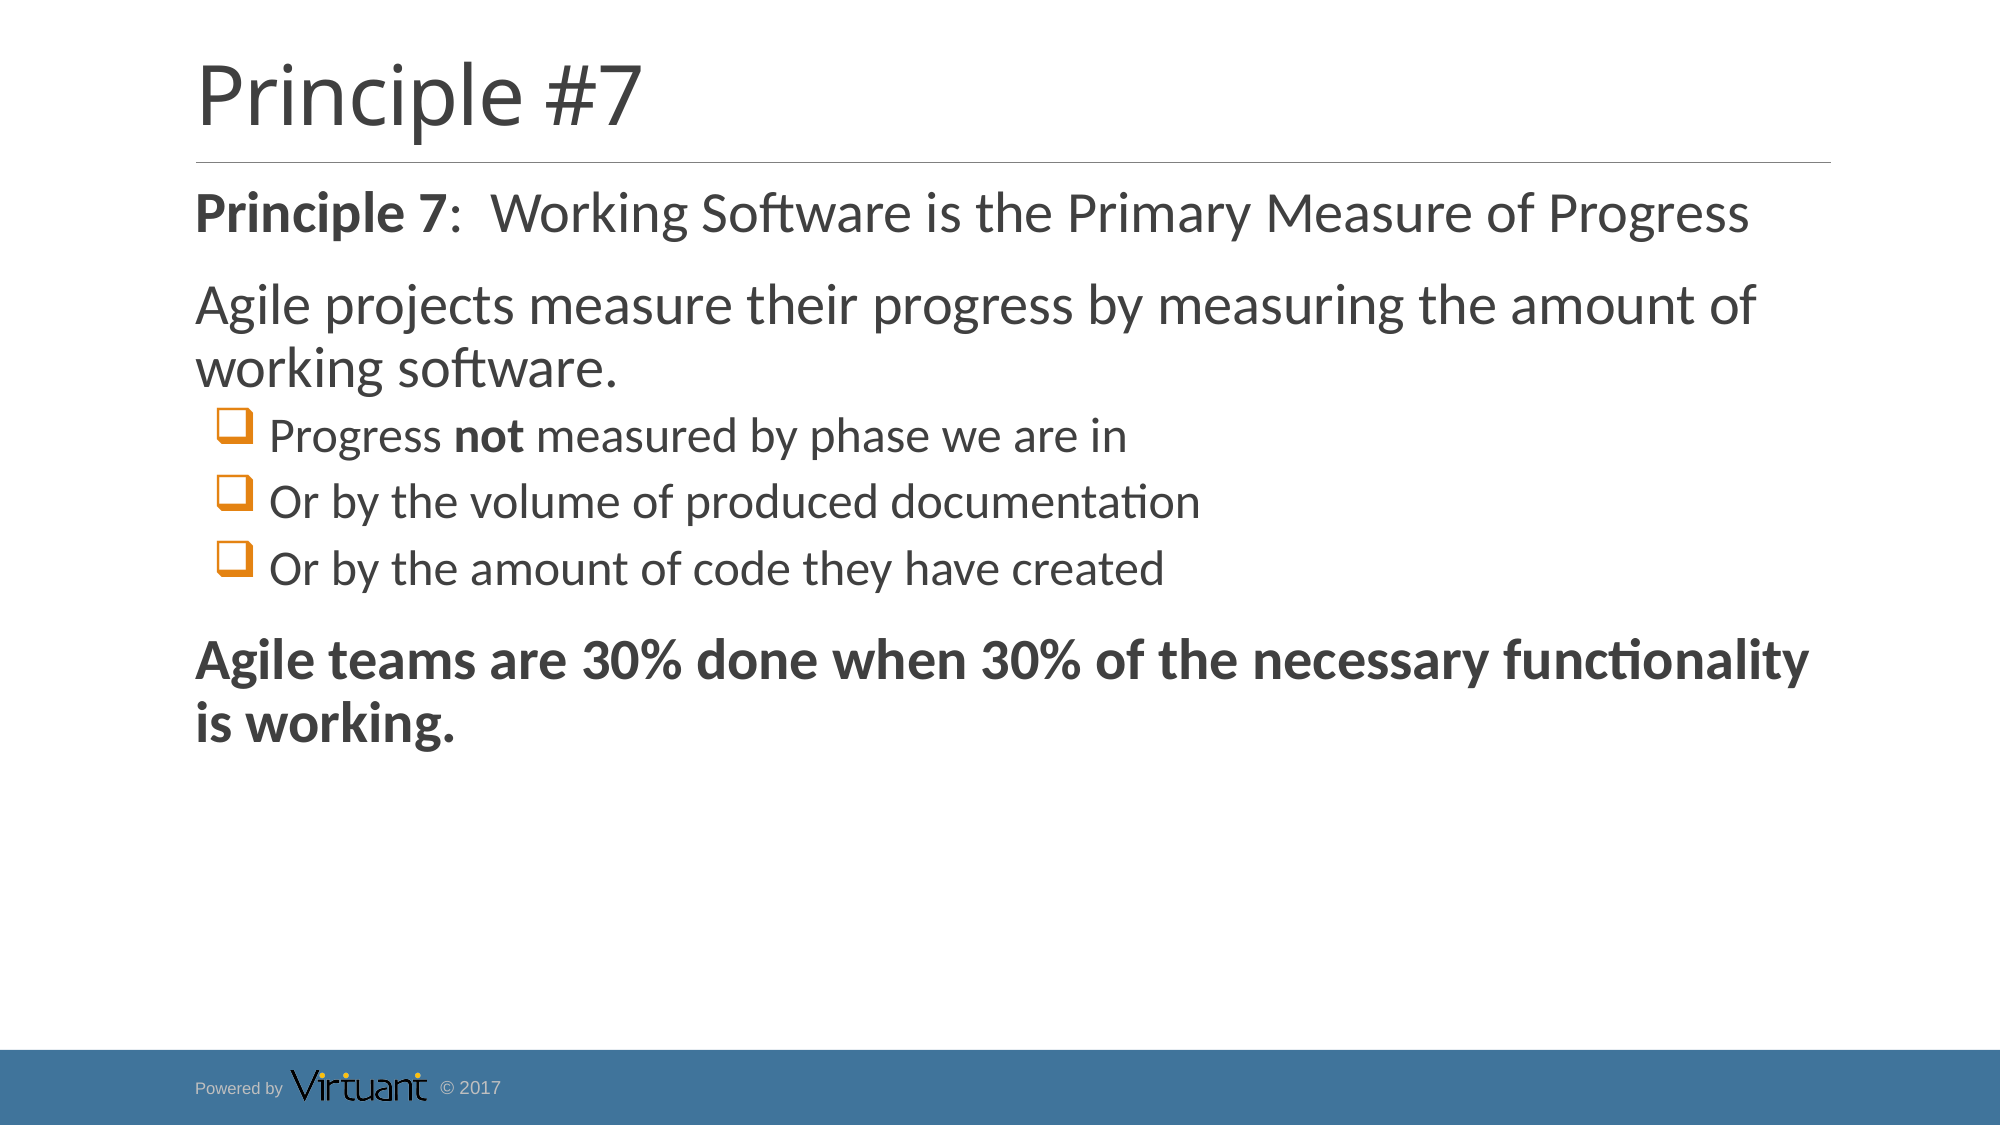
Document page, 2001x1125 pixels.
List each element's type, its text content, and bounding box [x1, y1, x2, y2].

title Principle #7 [180, 47, 1830, 150]
list Principle 7: Working Software is the Primary Measure of Progress Agile projects measure their progress by measuring the amount of working software. Progress not measured by phase we are in Or by the volume of produced documentation Or by the amount of code they have created Agile teams are 30% done when 30% of the necessary functionality is working. [180, 174, 1830, 1005]
picture [290, 1070, 427, 1102]
